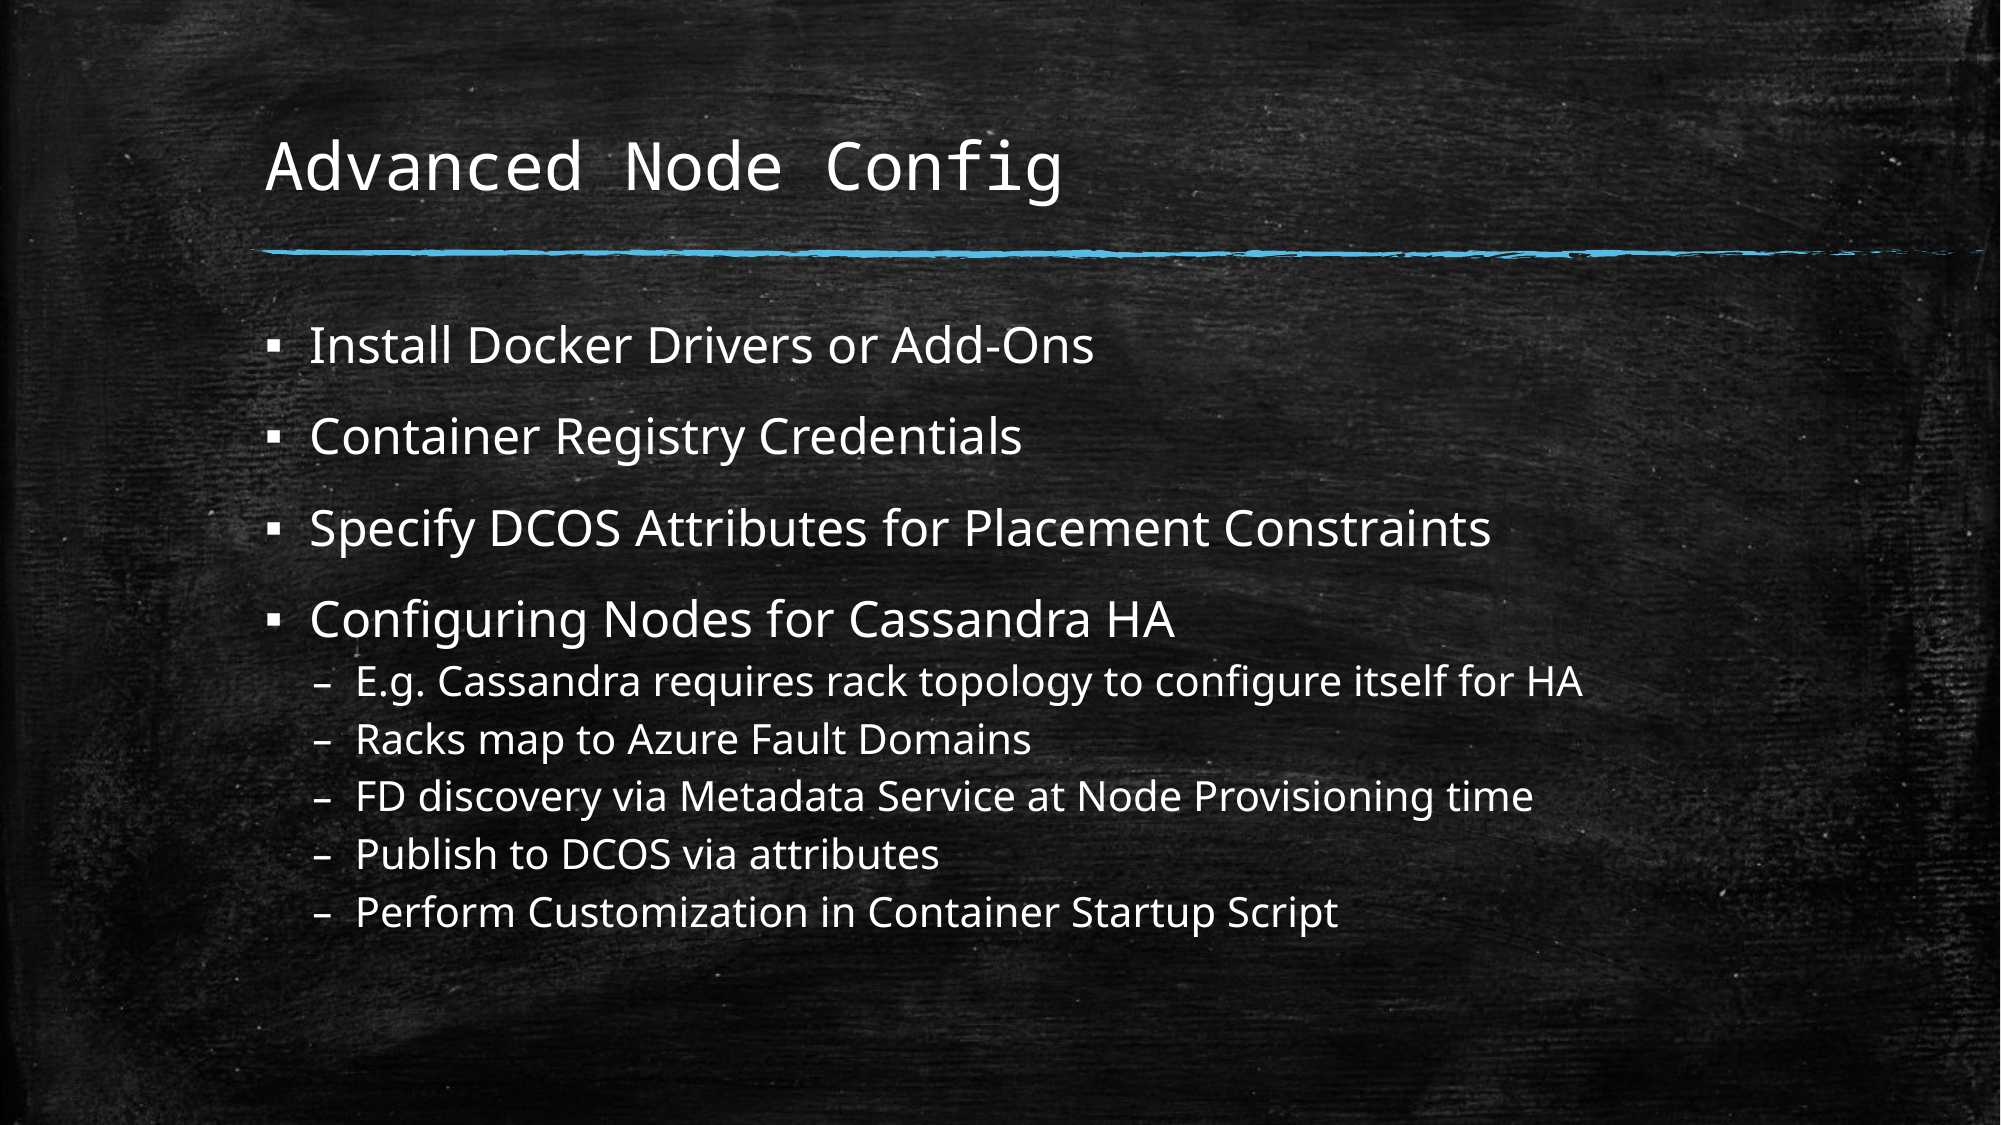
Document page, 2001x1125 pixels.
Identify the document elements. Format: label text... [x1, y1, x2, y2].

title Advanced Node Config [249, 45, 1751, 213]
list Install Docker Drivers or Add-Ons Container Registry Credentials Specify DCOS Attributes for Placement Constraints Configuring Nodes for Cassandra HA E.g. Cassandra requires rack topology to configure itself for HA Racks map to Azure Fault Domains FD discovery via Metadata Service at Node Provisioning time Publish to DCOS via attributes Perform Customization in Container Startup Script [249, 312, 1751, 1013]
